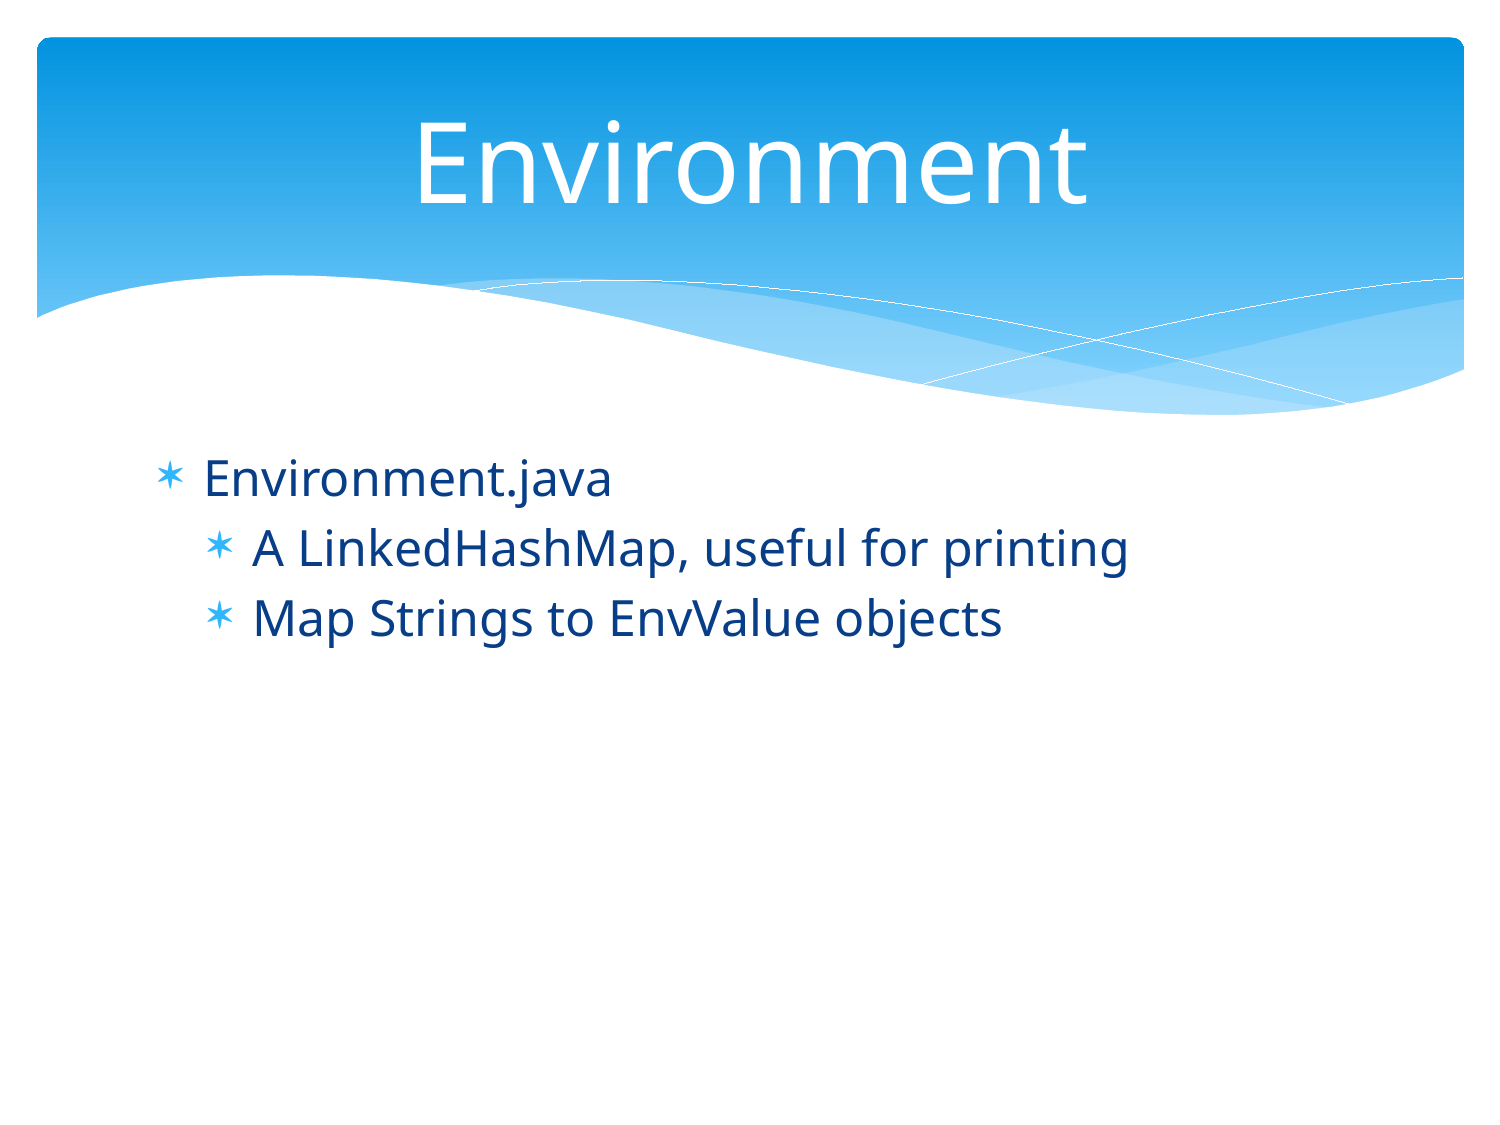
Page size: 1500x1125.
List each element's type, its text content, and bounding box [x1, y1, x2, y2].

list Environment.java A LinkedHashMap, useful for printing Map Strings to EnvValue objects [143, 438, 1359, 1005]
title Environment [75, 55, 1425, 261]
